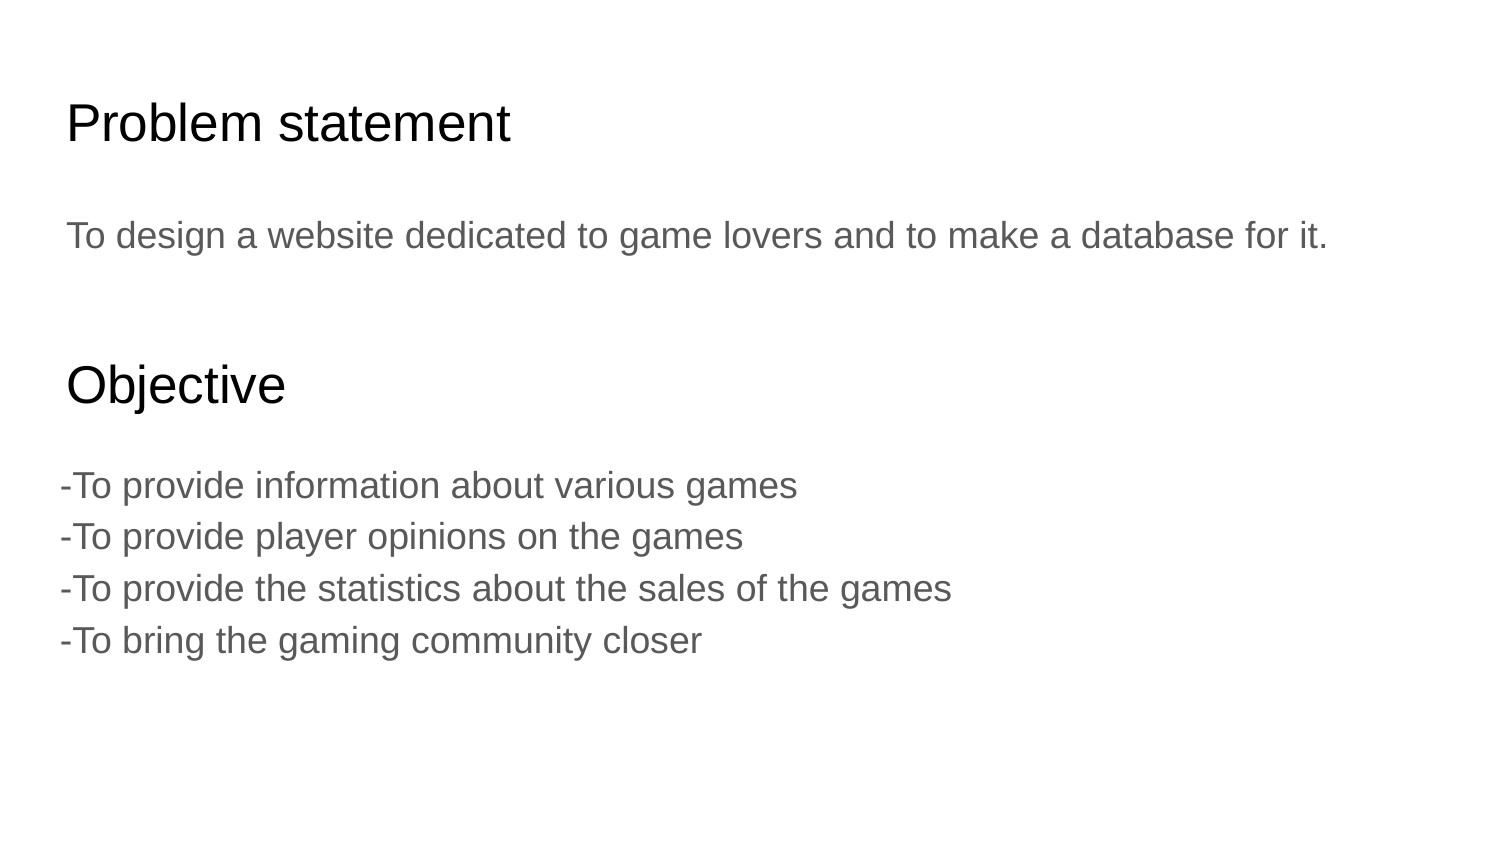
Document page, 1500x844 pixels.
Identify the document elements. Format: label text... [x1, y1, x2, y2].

list To design a website dedicated to game lovers and to make a database for it. [51, 189, 1449, 335]
title Objective [51, 335, 1449, 430]
title Problem statement [51, 72, 1449, 167]
list -To provide information about various games -To provide player opinions on the games -To provide the statistics about the sales of the games -To bring the gaming community closer [44, 439, 1446, 742]
